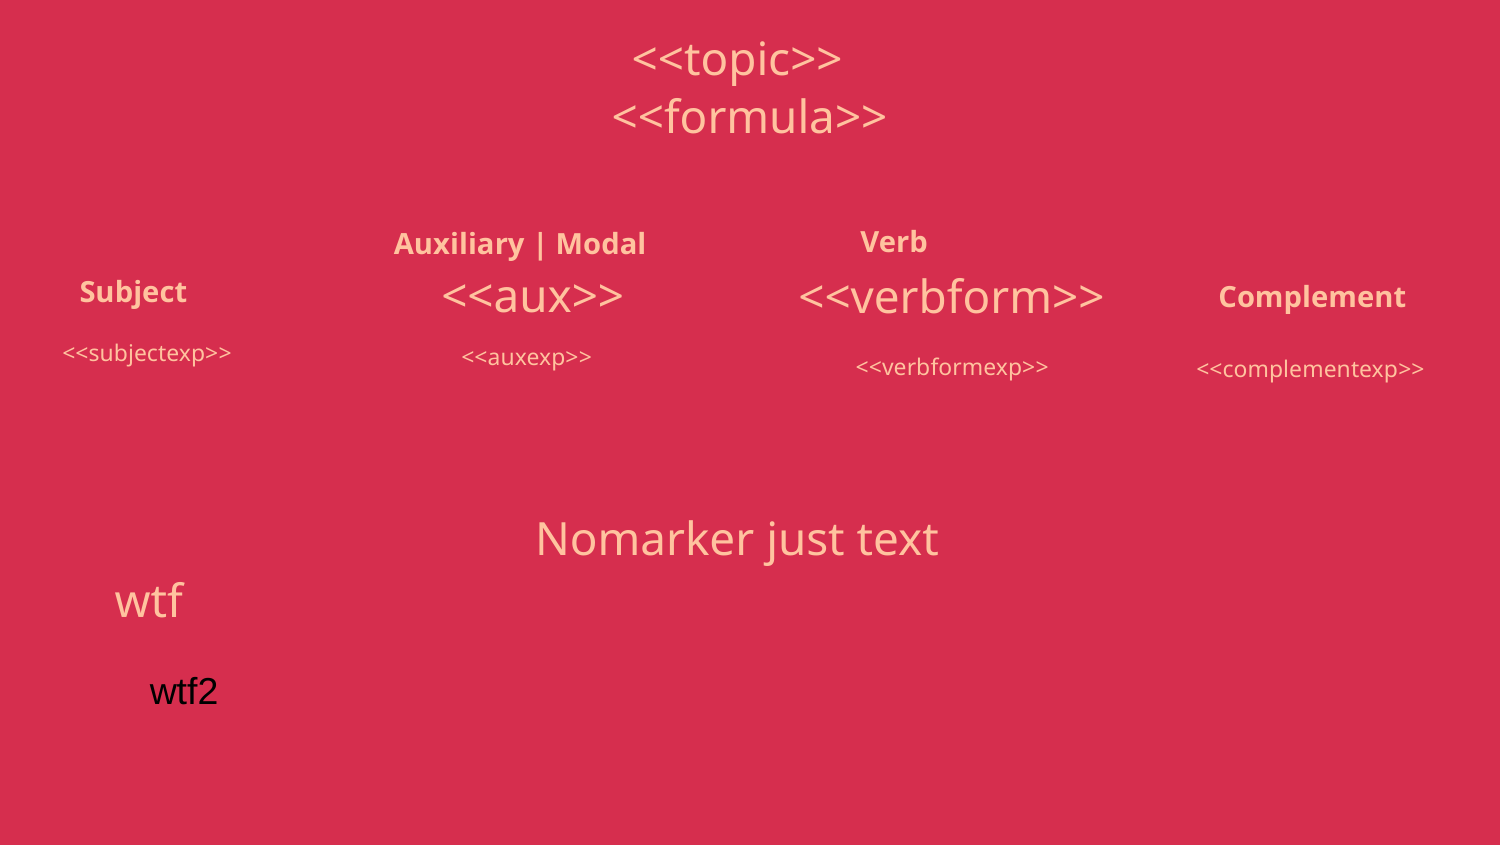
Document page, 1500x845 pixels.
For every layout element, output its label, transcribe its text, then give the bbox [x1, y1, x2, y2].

text_box wtf [99, 564, 396, 633]
text_box Subject [7, 234, 260, 309]
text_box wtf2 [135, 660, 780, 717]
text_box <<formula>> [115, 55, 1384, 143]
text_box <<verbformexp>> [764, 351, 1139, 470]
text_box Auxiliary | Modal [349, 186, 692, 261]
text_box <<verbform>> [764, 267, 1139, 321]
text_box Complement [1185, 239, 1439, 314]
text_box <<complementexp>> [1138, 353, 1481, 428]
text_box Verb [766, 184, 1020, 259]
text_box <<auxexp>> [385, 341, 668, 416]
text_box Nomarker just text [400, 509, 1075, 563]
text_box <<aux>> [362, 266, 704, 328]
text_box <<topic>> [400, 30, 1075, 83]
text_box <<subjectexp>> [0, 337, 299, 412]
